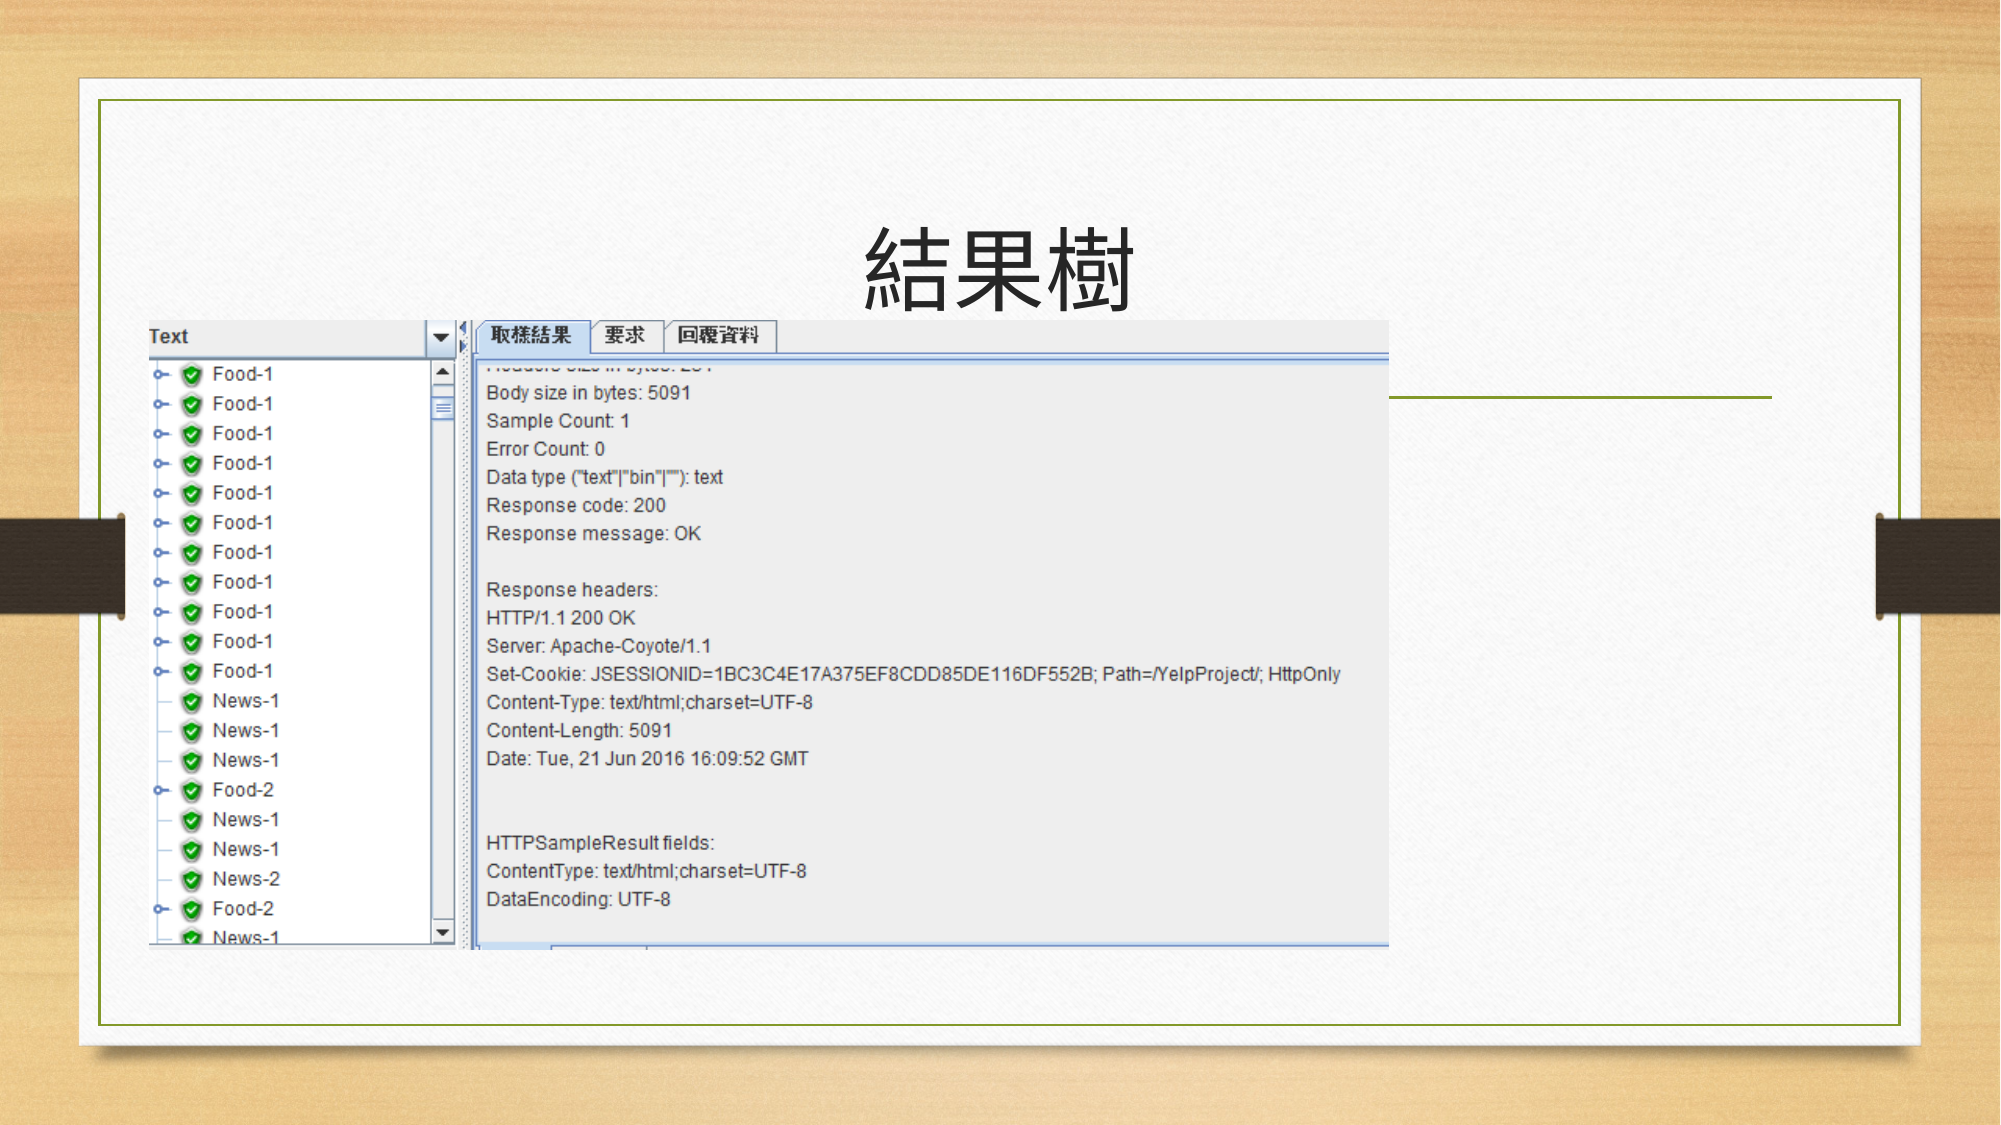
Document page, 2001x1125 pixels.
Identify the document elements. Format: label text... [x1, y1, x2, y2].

title 結果樹 [212, 161, 1788, 375]
picture [0, 0, 2001, 1125]
